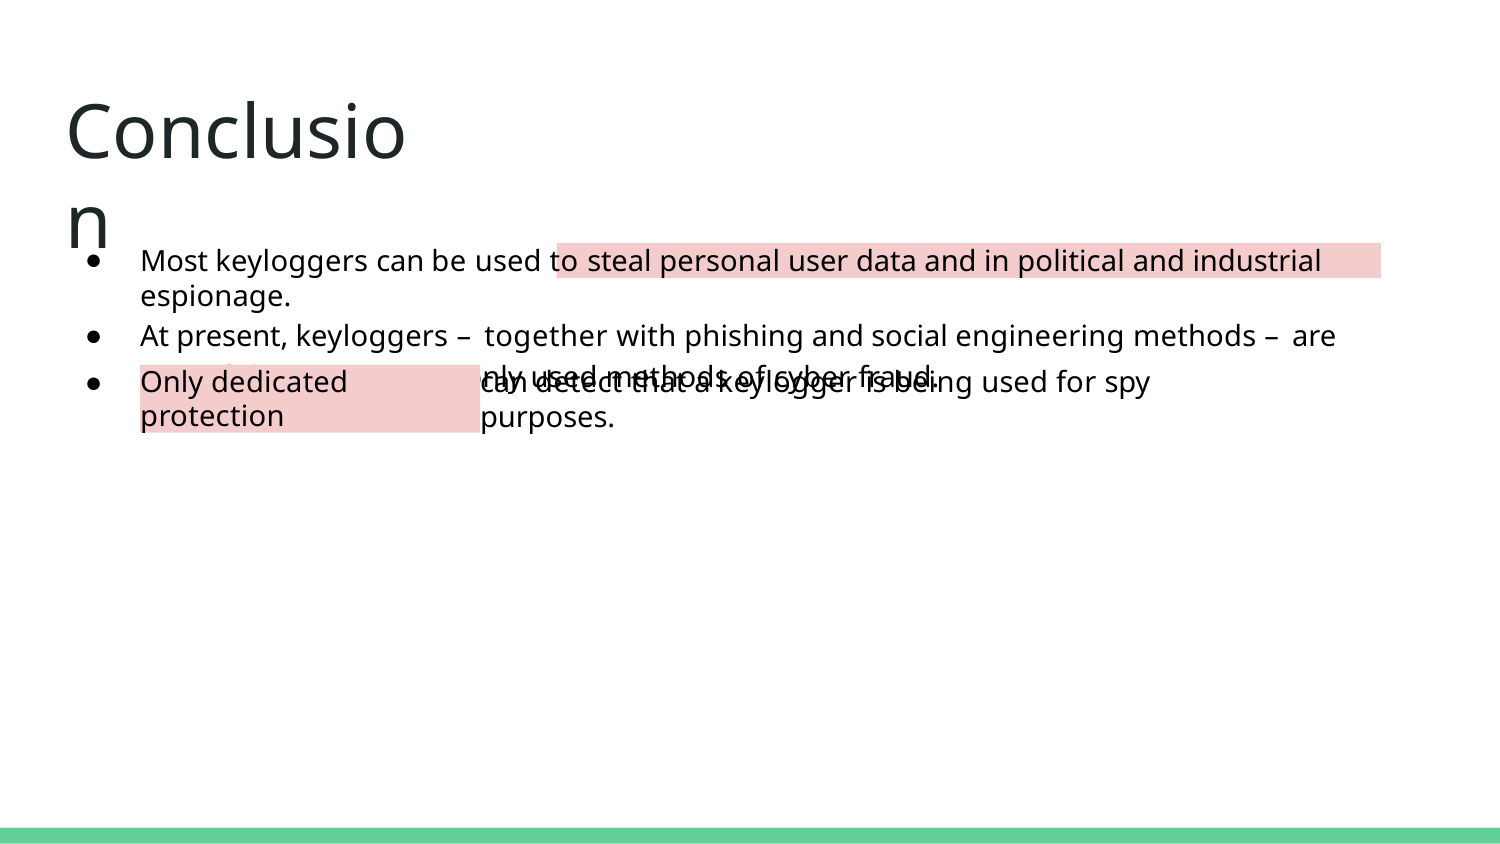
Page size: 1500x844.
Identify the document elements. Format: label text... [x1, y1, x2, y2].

text_box Only dedicated protection [140, 364, 478, 433]
text_box can detect that a keylogger is being used for spy purposes. [478, 361, 1238, 434]
text_box Most keyloggers can be used to steal personal user data and in political and industrial espionage. At present, keyloggers – together with phishing and social engineering methods – are one of the most commonly used methods of cyber fraud. [82, 234, 1384, 393]
title Conclusion [63, 81, 434, 265]
text_box ● [82, 361, 105, 399]
